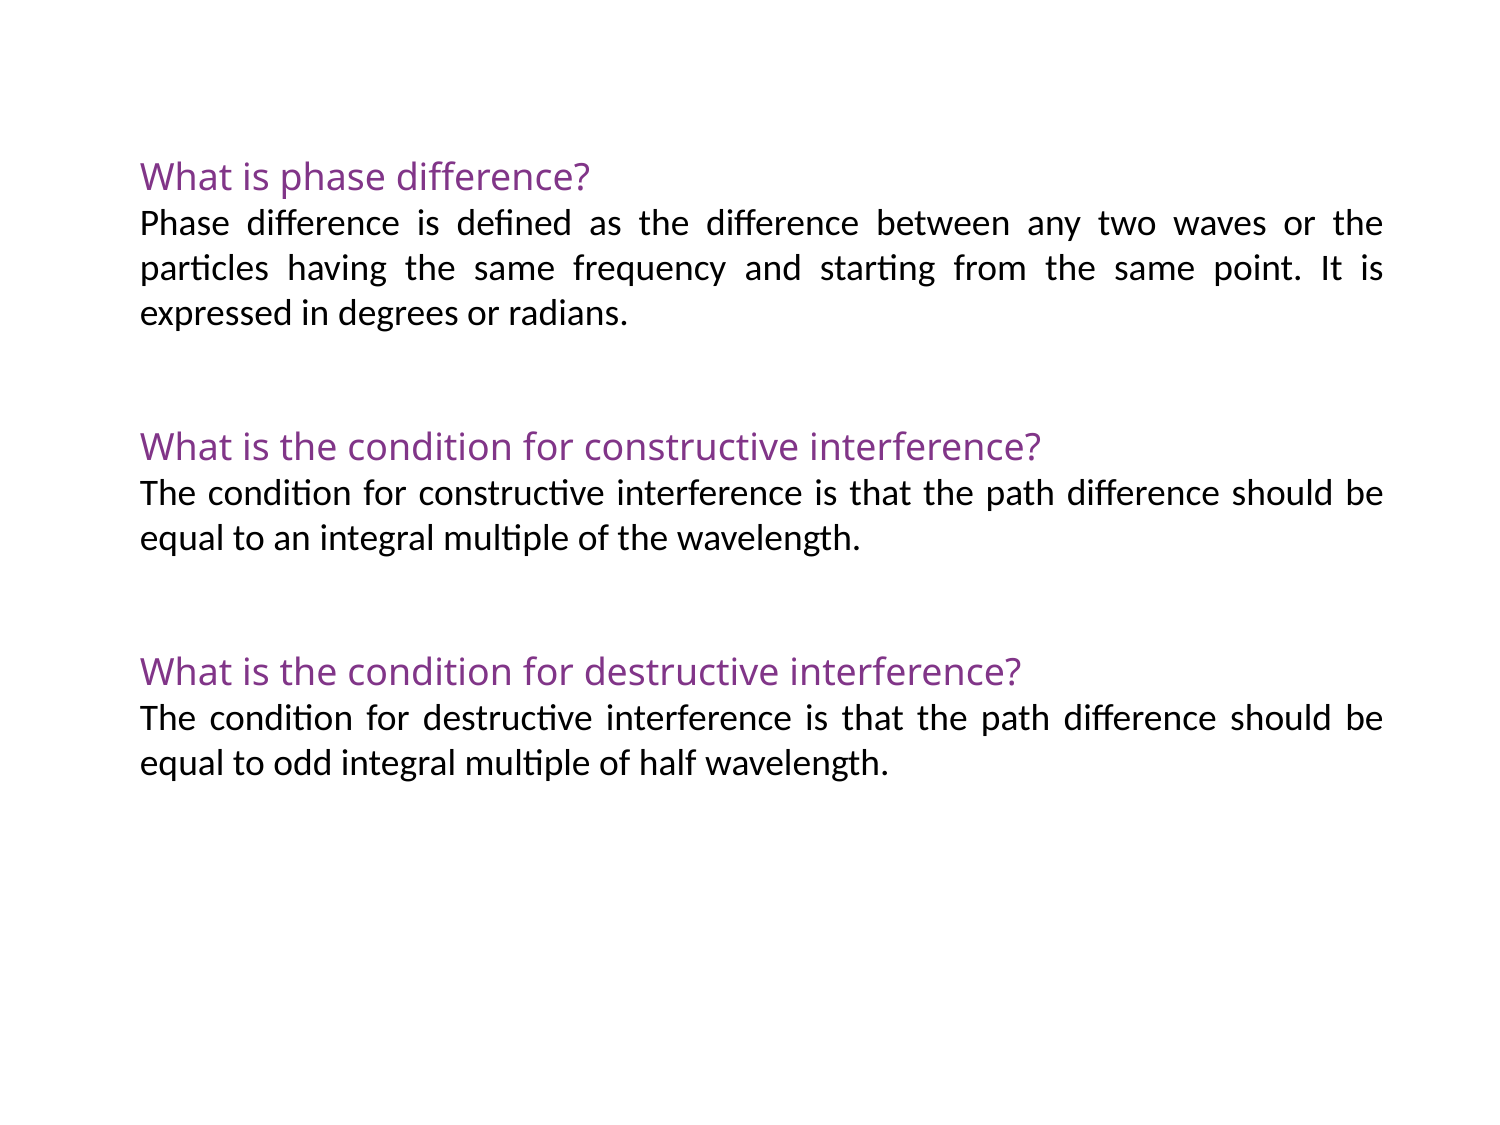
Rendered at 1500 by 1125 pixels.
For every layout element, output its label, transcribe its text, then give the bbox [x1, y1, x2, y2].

text_box What is phase difference? Phase difference is defined as the difference between any two waves or the particles having the same frequency and starting from the same point. It is expressed in degrees or radians. What is the condition for constructive interference? The condition for constructive interference is that the path difference should be equal to an integral multiple of the wavelength. What is the condition for destructive interference? The condition for destructive interference is that the path difference should be equal to odd integral multiple of half wavelength. [124, 145, 1400, 836]
